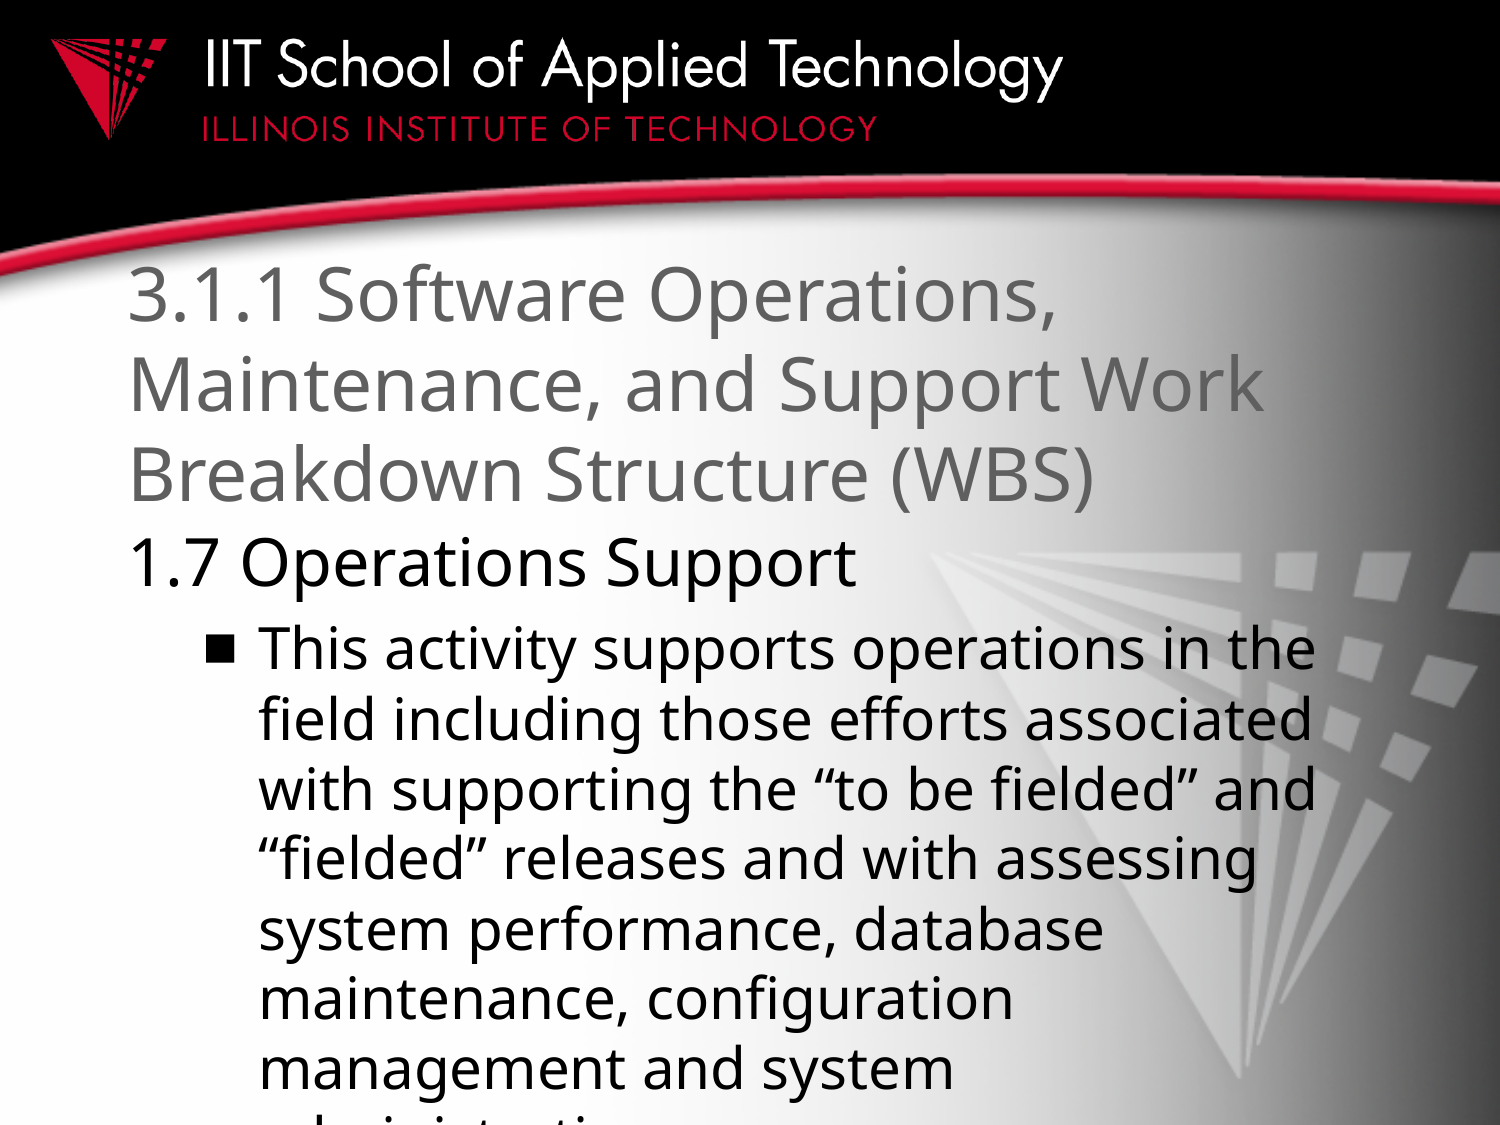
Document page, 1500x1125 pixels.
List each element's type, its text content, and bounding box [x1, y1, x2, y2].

picture [0, 0, 1500, 1125]
title 3.1.1 Software Operations, Maintenance, and Support Work Breakdown Structure (WBS) [112, 249, 1388, 512]
list 1.7 Operations Support This activity supports operations in the field including those efforts associated with supporting the “to be fielded” and “fielded” releases and with assessing system performance, database maintenance, configuration management and system administration. [112, 512, 1388, 1113]
